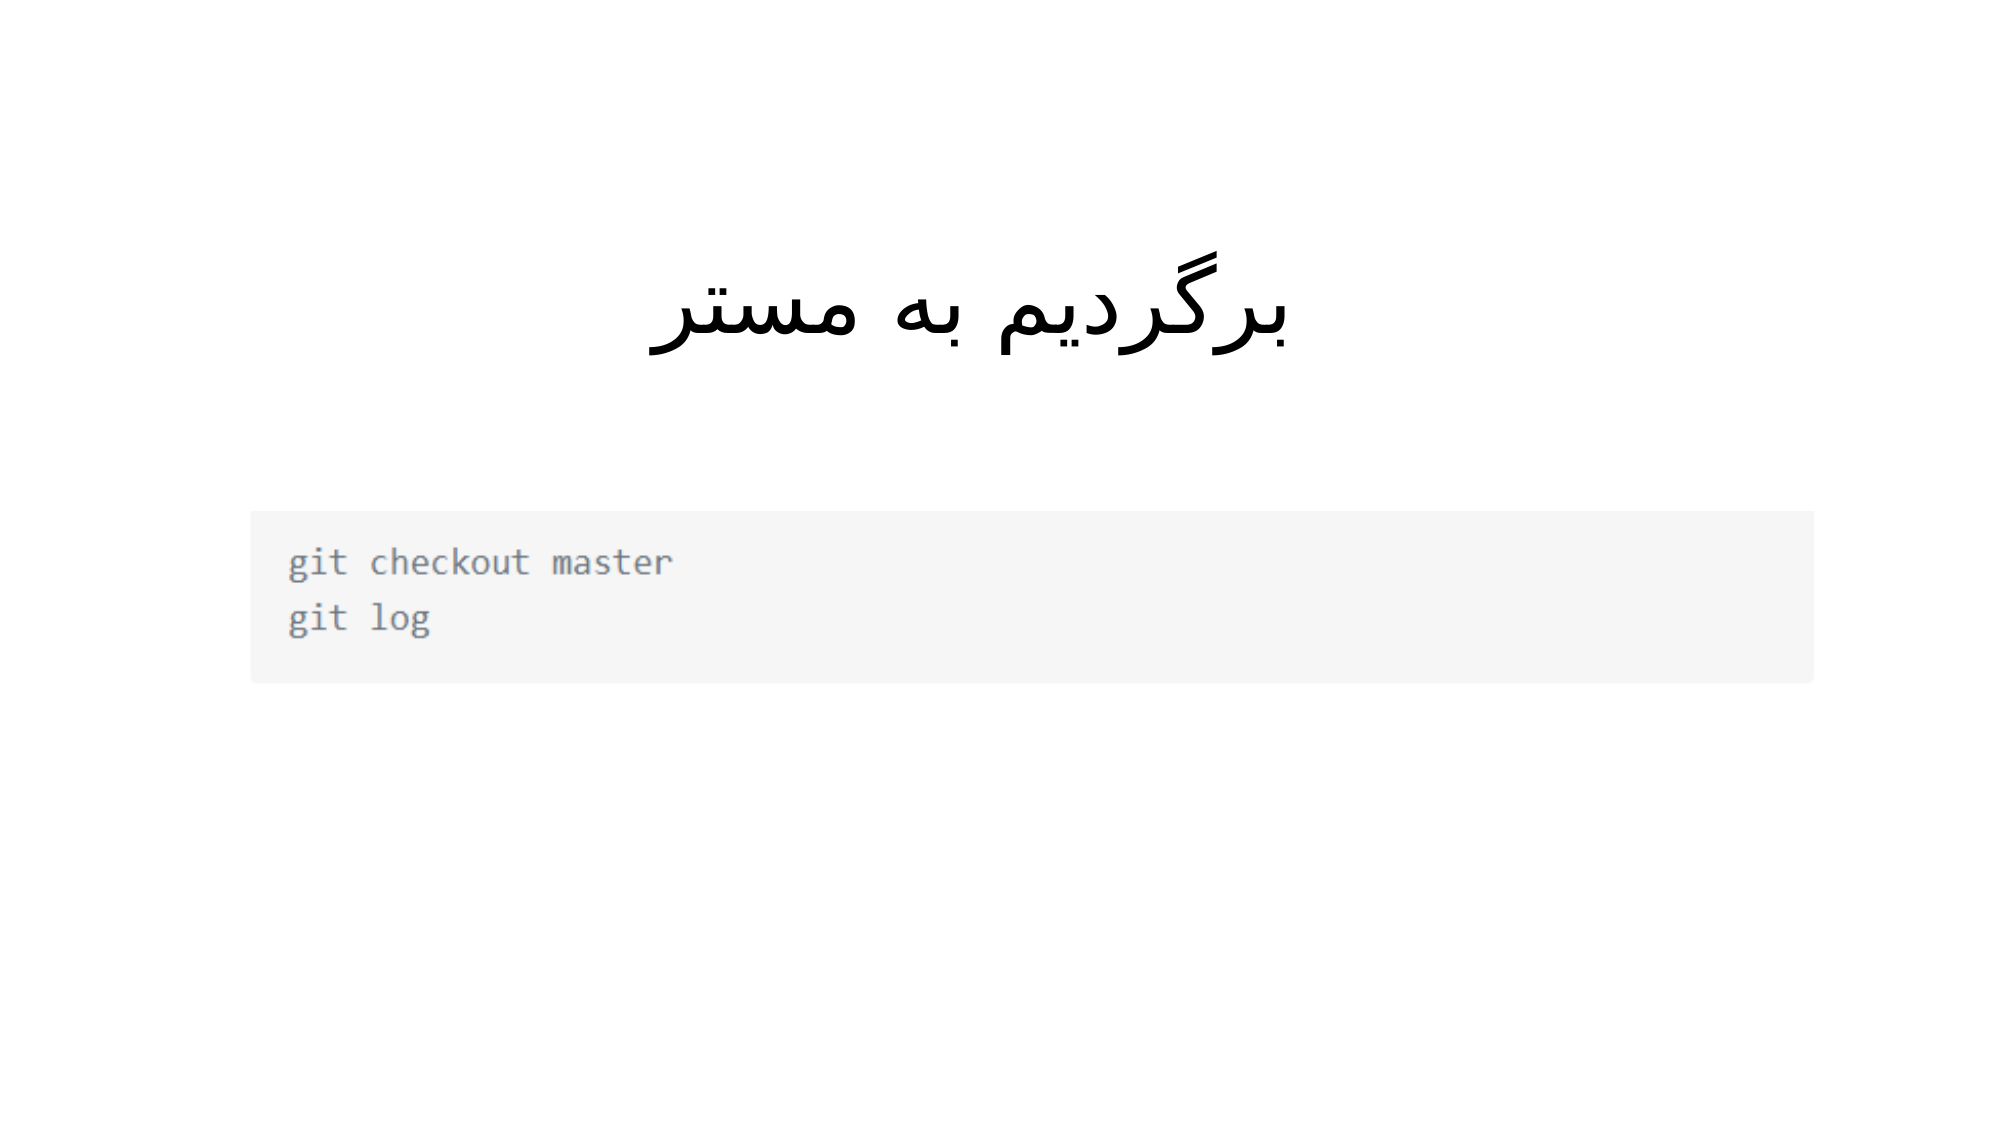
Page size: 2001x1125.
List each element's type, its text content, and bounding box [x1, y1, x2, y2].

picture [206, 511, 1837, 690]
title برگردیم به مستر [111, 195, 1837, 413]
